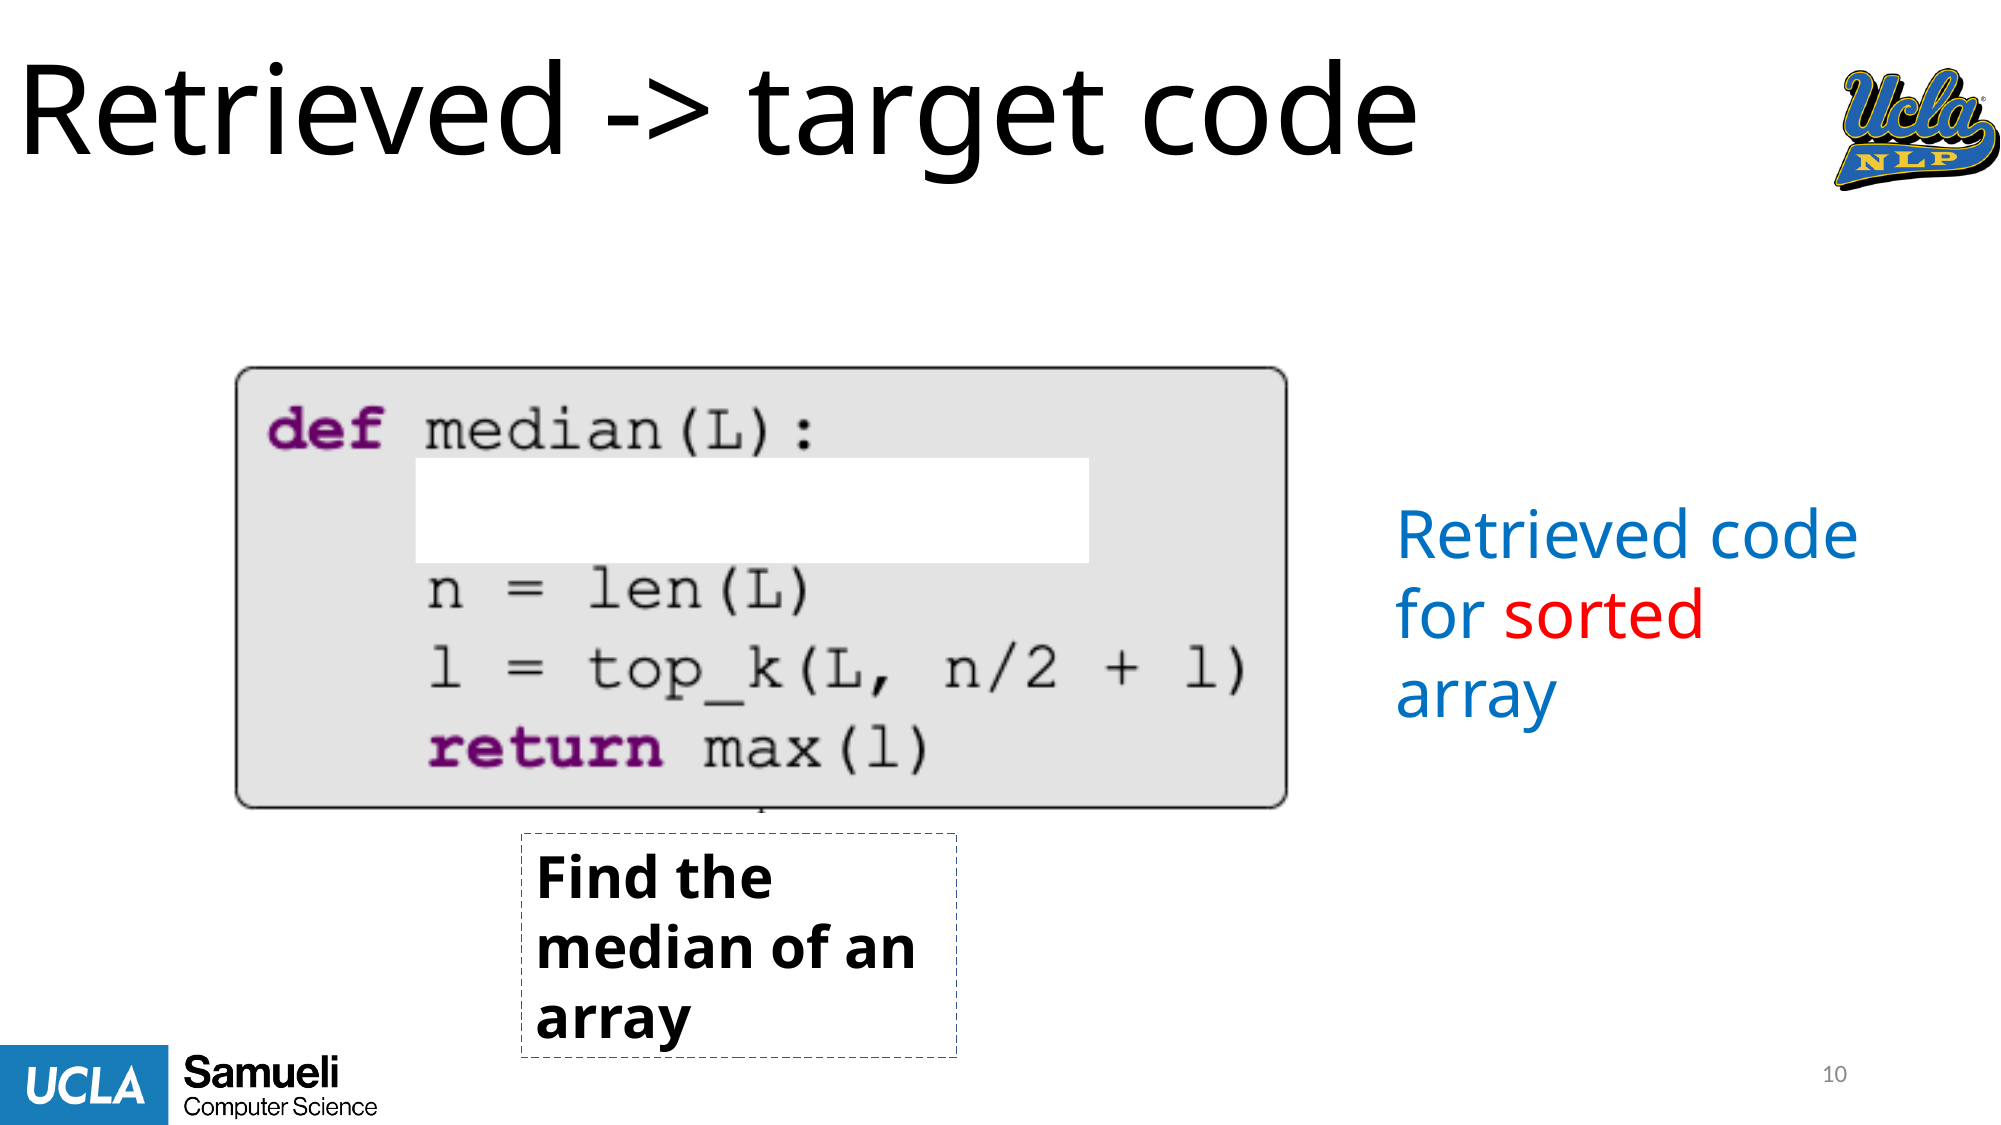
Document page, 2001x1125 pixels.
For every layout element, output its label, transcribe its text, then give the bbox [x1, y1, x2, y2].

text_box Retrieved code for sorted array [1380, 484, 1889, 739]
picture [176, 358, 1302, 813]
title Retrieved -> target code [0, 18, 1748, 211]
slide_number 10 [1412, 1042, 1863, 1103]
picture [1833, 68, 2000, 191]
text_box Find the median of an array [521, 833, 957, 1058]
picture [0, 1045, 377, 1125]
